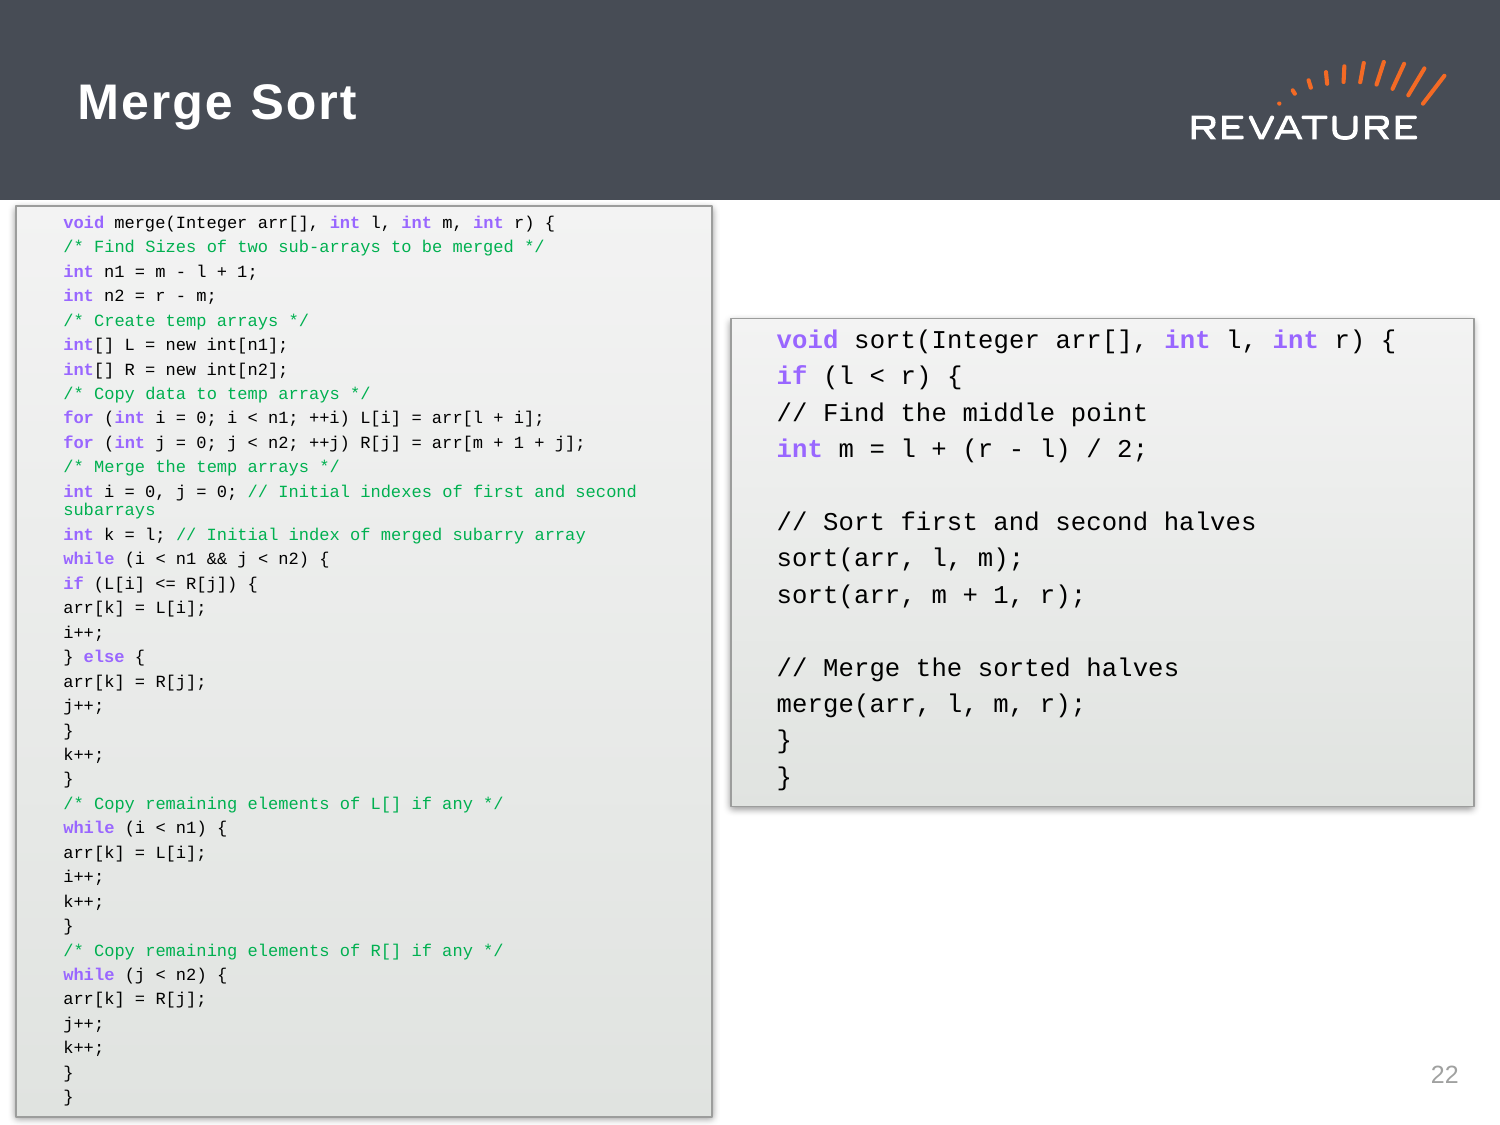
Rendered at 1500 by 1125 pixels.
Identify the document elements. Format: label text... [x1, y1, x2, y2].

text_box void sort(Integer arr[], int l, int r) { if (l < r) { // Find the middle point int m = l + (r - l) / 2; // Sort first and second halves sort(arr, l, m); sort(arr, m + 1, r); // Merge the sorted halves merge(arr, l, m, r); } } [730, 318, 1475, 807]
title Merge Sort [62, 0, 1084, 200]
text_box void merge(Integer arr[], int l, int m, int r) { /* Find Sizes of two sub-arrays to be merged */ int n1 = m - l + 1; int n2 = r - m; /* Create temp arrays */ int[] L = new int[n1]; int[] R = new int[n2]; /* Copy data to temp arrays */ for (int i = 0; i < n1; ++i) L[i] = arr[l + i]; for (int j = 0; j < n2; ++j) R[j] = arr[m + 1 + j]; /* Merge the temp arrays */ int i = 0, j = 0; // Initial indexes of first and second subarrays int k = l; // Initial index of merged subarry array while (i < n1 && j < n2) { if (L[i] <= R[j]) { arr[k] = L[i]; i++; } else { arr[k] = R[j]; j++; } k++; } /* Copy remaining elements of L[] if any */ while (i < n1) { arr[k] = L[i]; i++; k++; } /* Copy remaining elements of R[] if any */ while (j < n2) { arr[k] = R[j]; j++; k++; } } [15, 205, 713, 1118]
slide_number 21 [1332, 1043, 1474, 1104]
